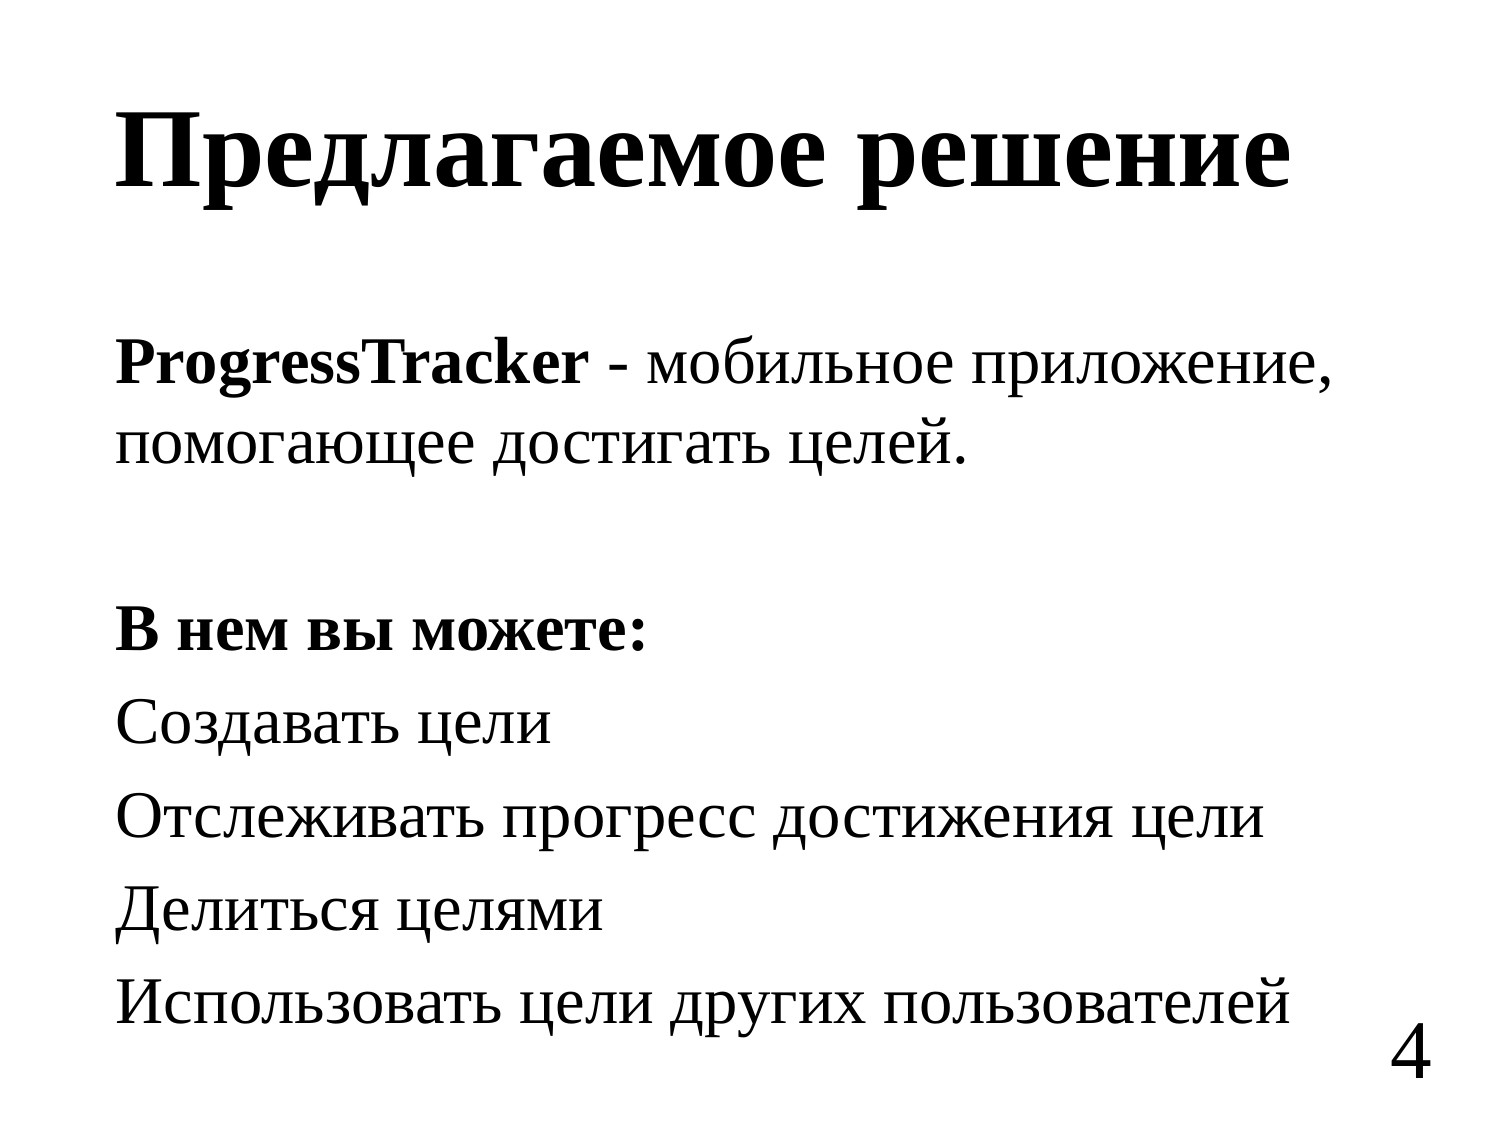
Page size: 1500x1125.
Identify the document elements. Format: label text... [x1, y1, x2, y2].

text_box Предлагаемое решение [100, 66, 1472, 217]
list ProgressTracker - мобильное приложение, помогающее достигать целей. В нем вы можете: Создавать цели Отслеживать прогресс достижения цели Делиться целями Использовать цели других пользователей [100, 282, 1451, 1045]
text_box 4 [1375, 987, 1456, 1103]
